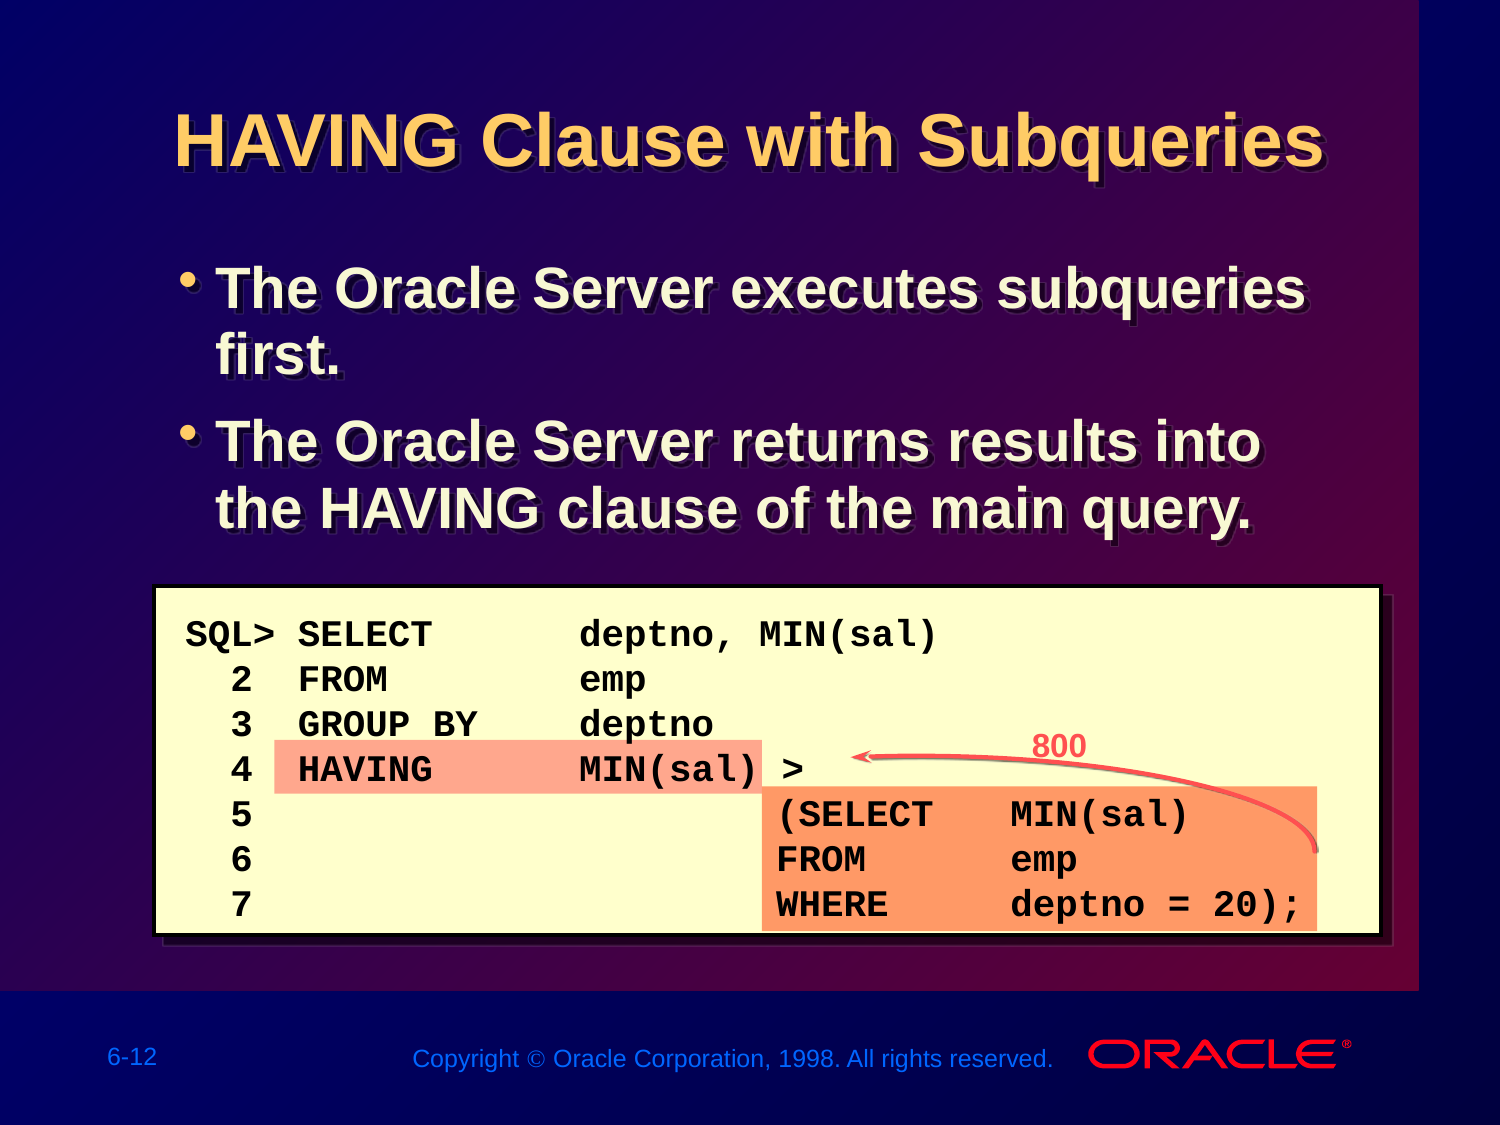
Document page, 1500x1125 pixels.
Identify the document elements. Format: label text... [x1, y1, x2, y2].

text_box [154, 585, 1382, 936]
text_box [274, 708, 1318, 932]
text_box SQL> SELECT deptno, MIN(sal) 2 FROM emp 3 GROUP BY deptno 4 HAVING MIN(sal) > 5 (SELECT MIN(sal) 6 FROM emp 7 WHERE deptno = 20); [170, 590, 1347, 944]
title HAVING Clause with Subqueries [151, 83, 1349, 229]
list The Oracle Server executes subqueries first. The Oracle Server returns results into the HAVING clause of the main query. [144, 247, 1356, 554]
